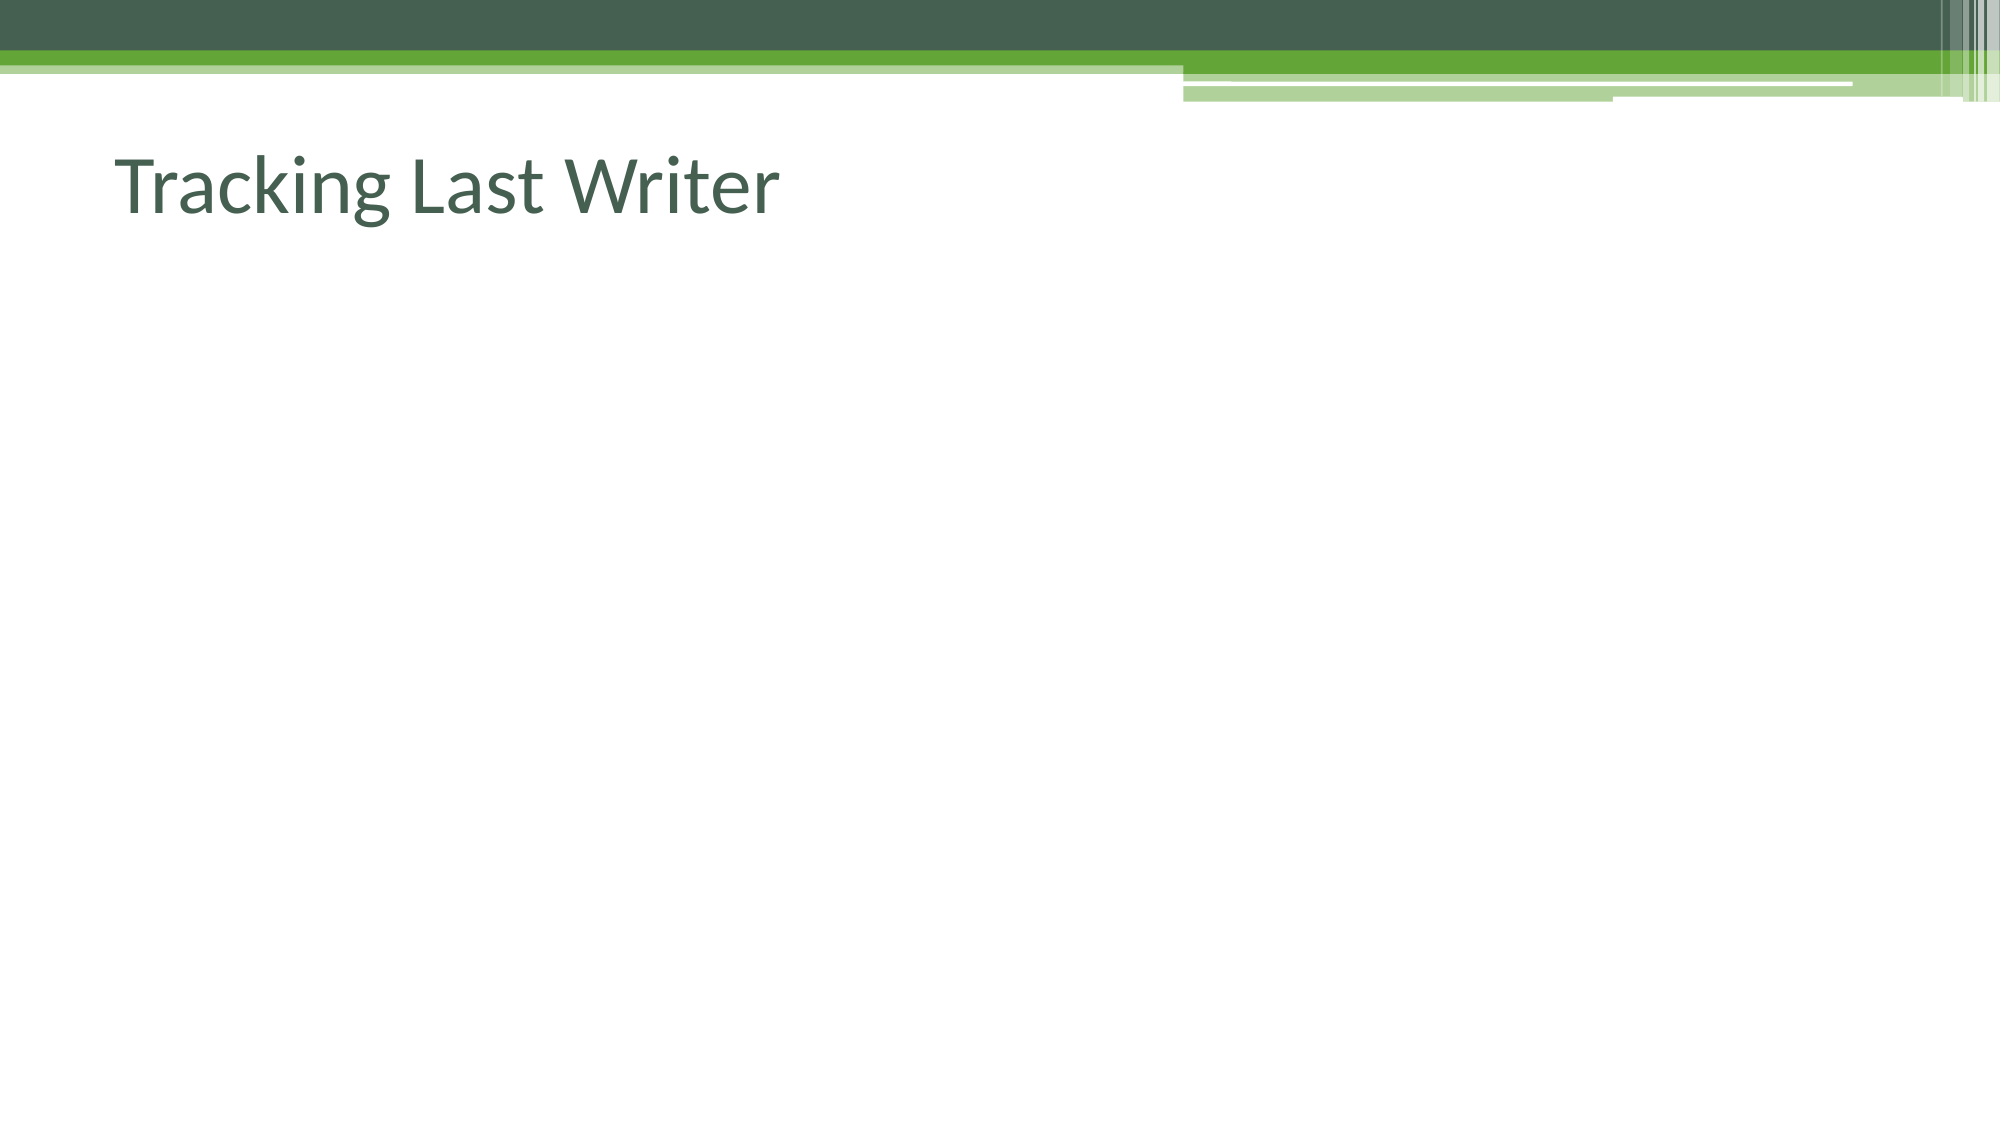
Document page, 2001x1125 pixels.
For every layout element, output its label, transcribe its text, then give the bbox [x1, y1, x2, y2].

title Tracking Last Writer [99, 92, 1900, 268]
